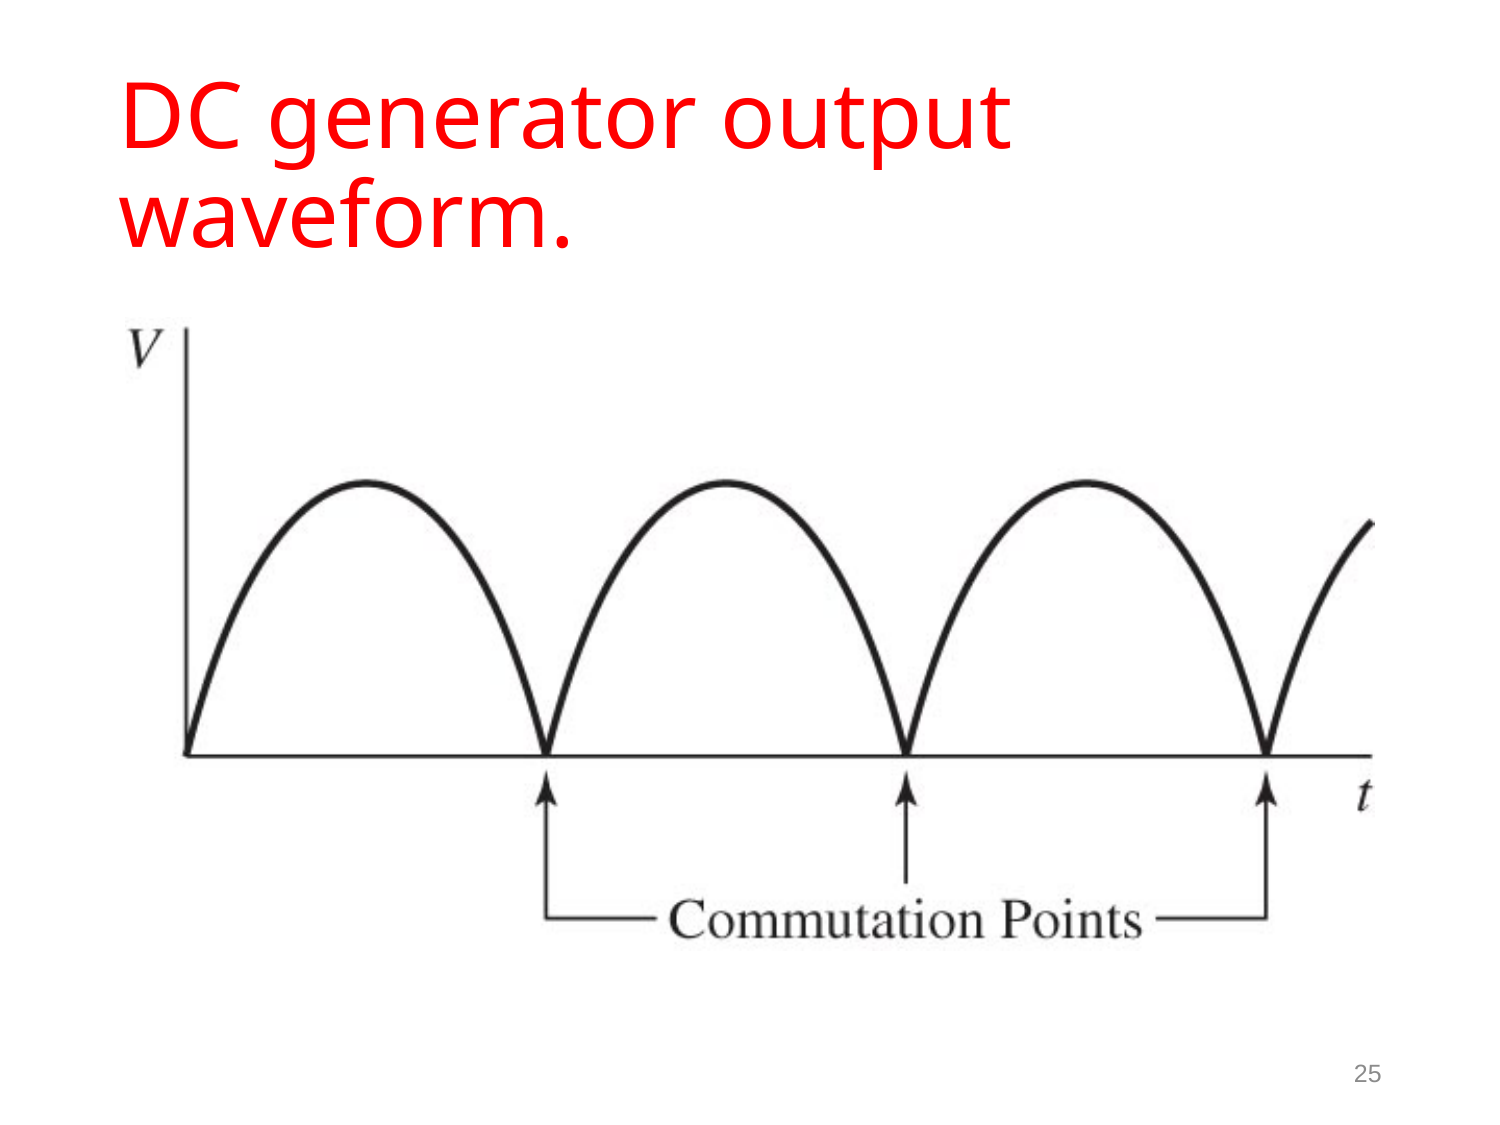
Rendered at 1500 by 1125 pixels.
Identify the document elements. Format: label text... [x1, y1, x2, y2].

title DC generator output waveform. [103, 59, 1397, 278]
slide_number 25 [1059, 1042, 1397, 1103]
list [124, 317, 1376, 951]
